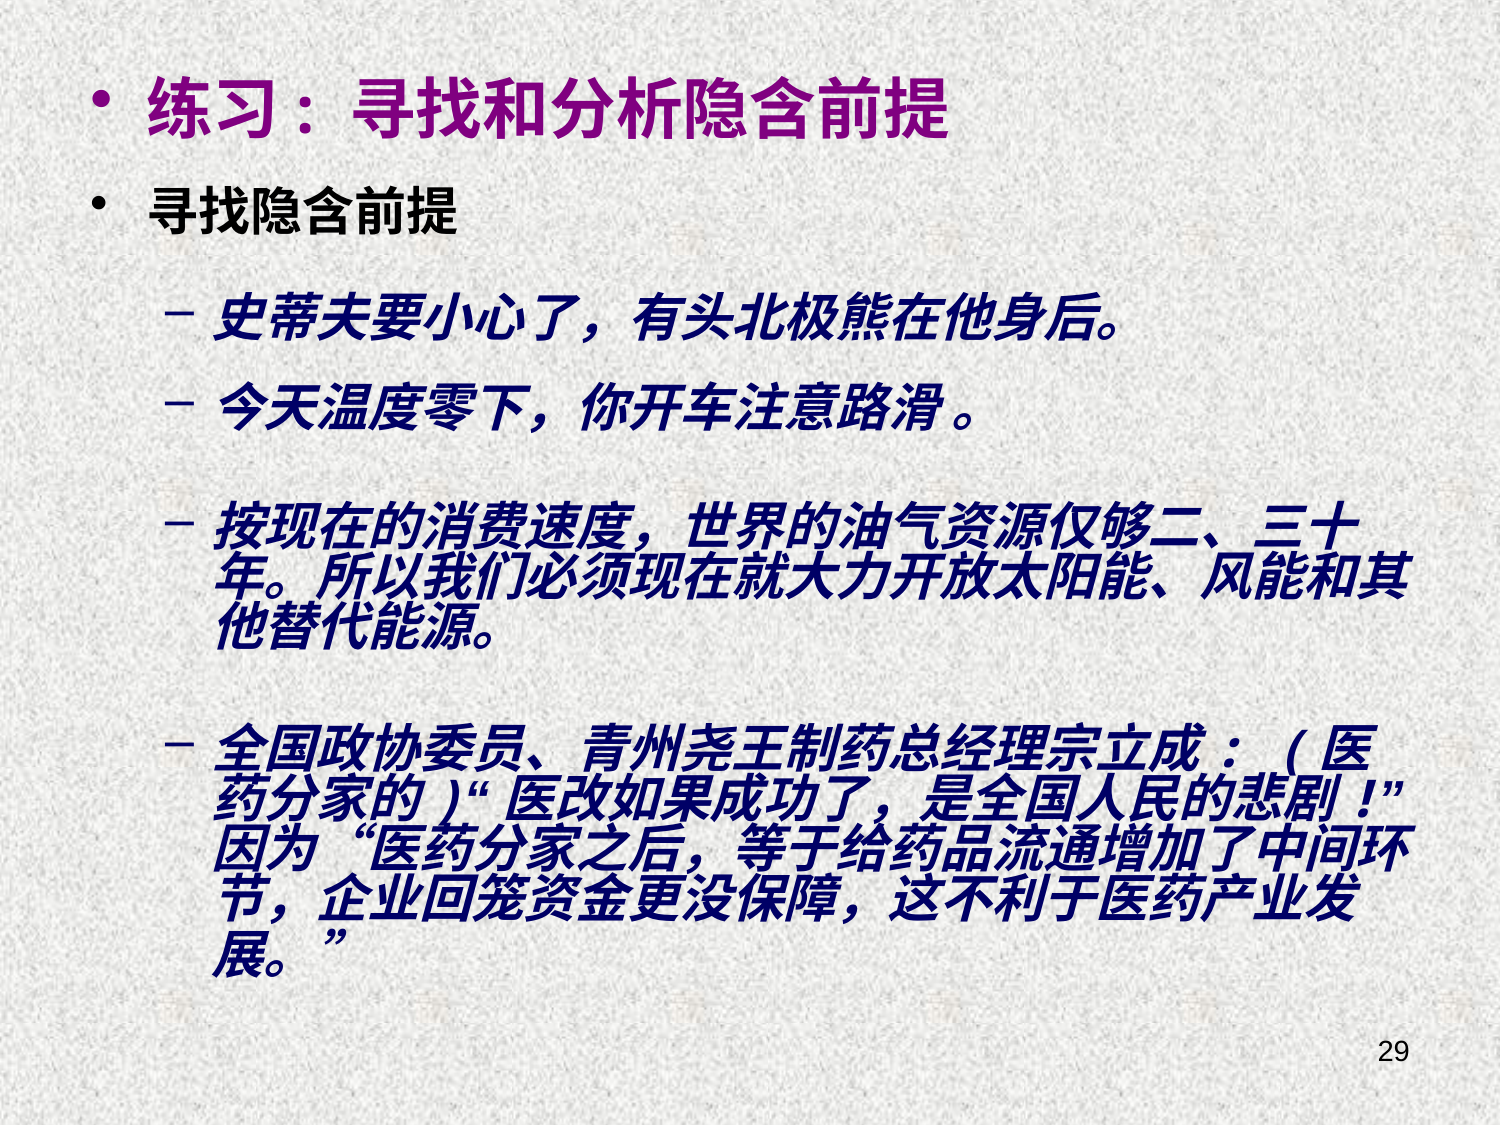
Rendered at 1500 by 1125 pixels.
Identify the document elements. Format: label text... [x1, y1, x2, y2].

list 练习: 寻找和分析隐含前提 寻找隐含前提 史蒂夫要小心了，有头北极熊在他身后。 今天温度零下，你开车注意路滑 。 按现在的消费速度，世界的油气资源仅够二、三十年。所以我们必须现在就大力开放太阳能、风能和其他替代能源。 全国政协委员、青州尧王制药总经理宗立成: (医药分家的)“医改如果成功了，是全国人民的悲剧!” 因为“医药分家之后，等于给药品流通增加了中间环节，企业回笼资金更没保障，这不利于医药产业发展。” [75, 75, 1425, 1025]
slide_number 29 [1074, 1024, 1425, 1103]
picture [0, 0, 1500, 1125]
